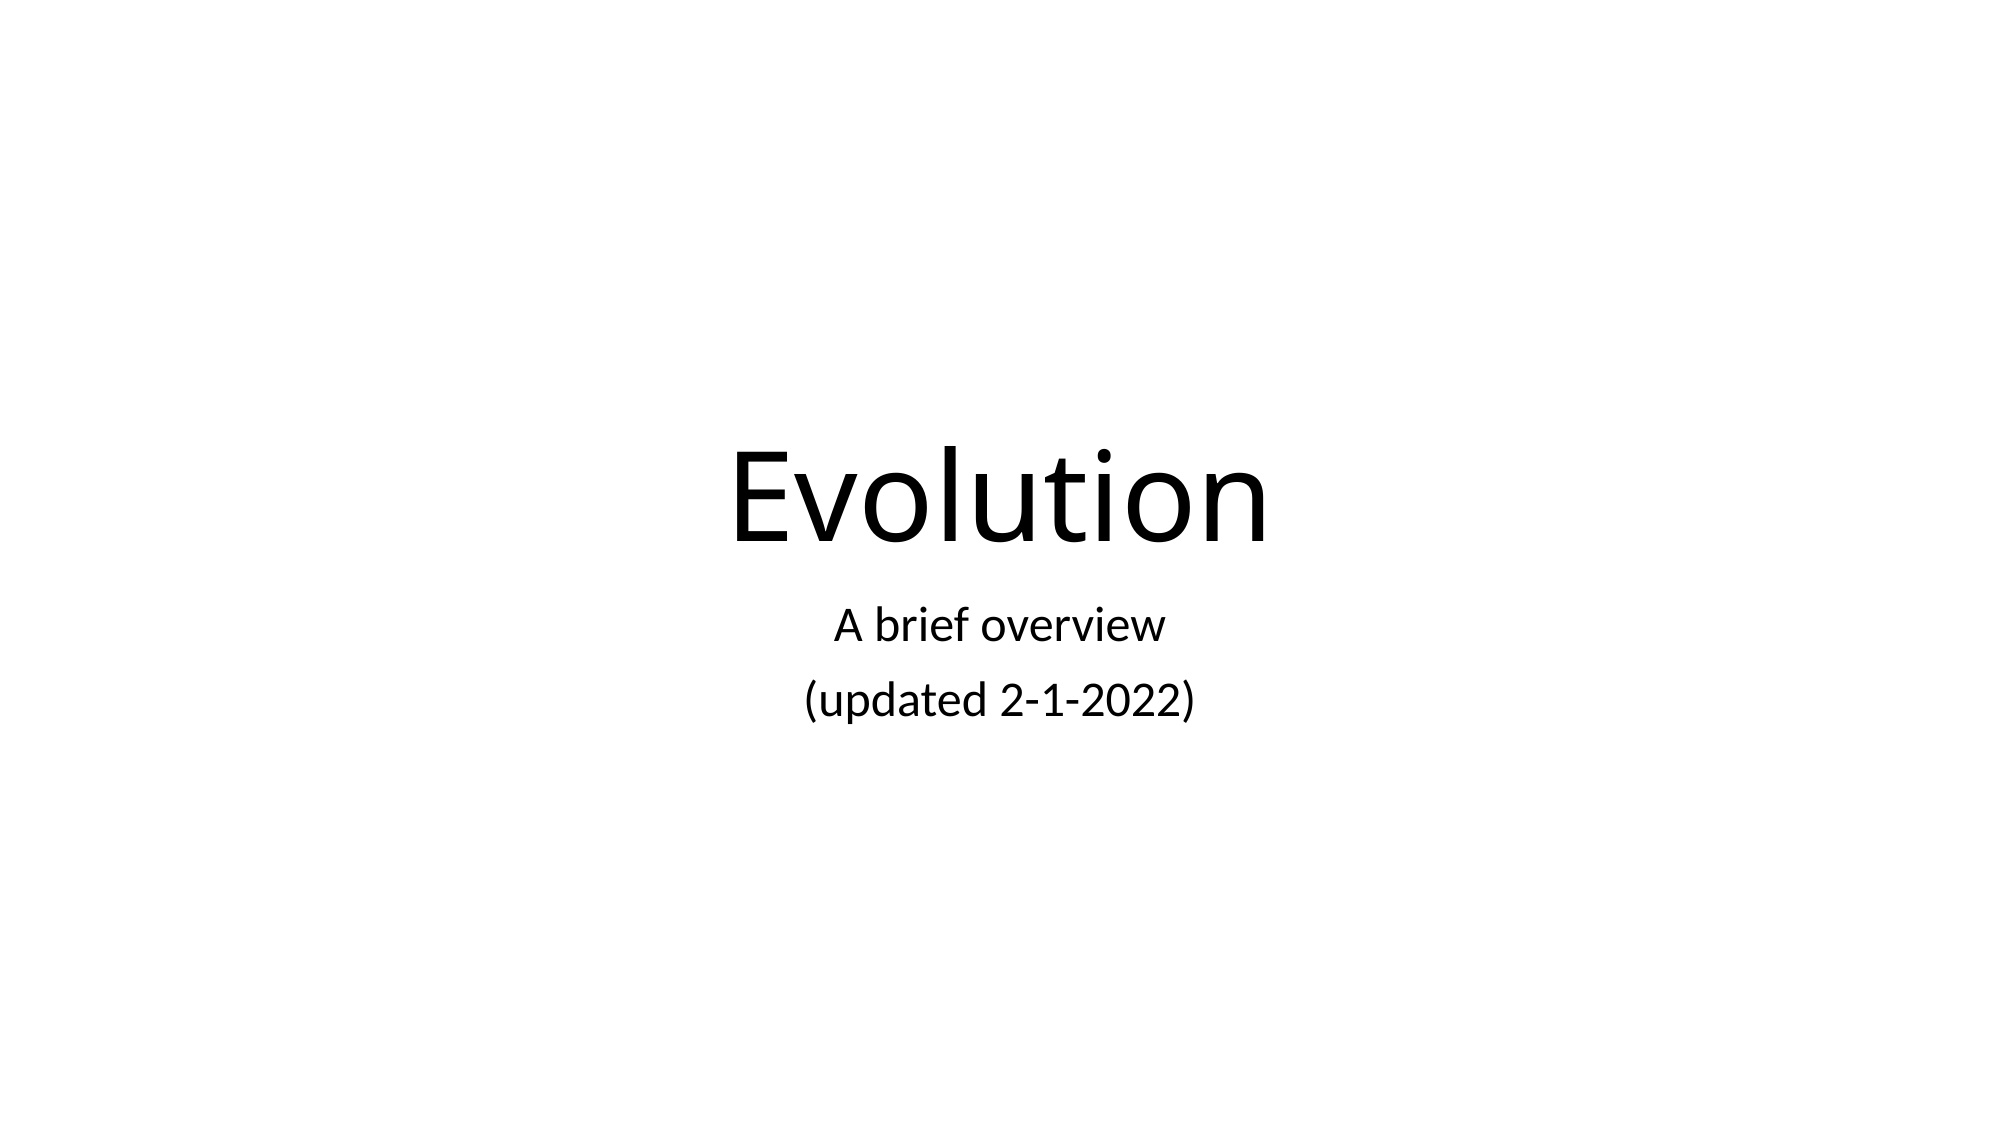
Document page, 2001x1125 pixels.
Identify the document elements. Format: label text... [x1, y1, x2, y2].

subtitle A brief overview (updated 2-1-2022) [249, 590, 1750, 863]
title Evolution [249, 184, 1750, 576]
